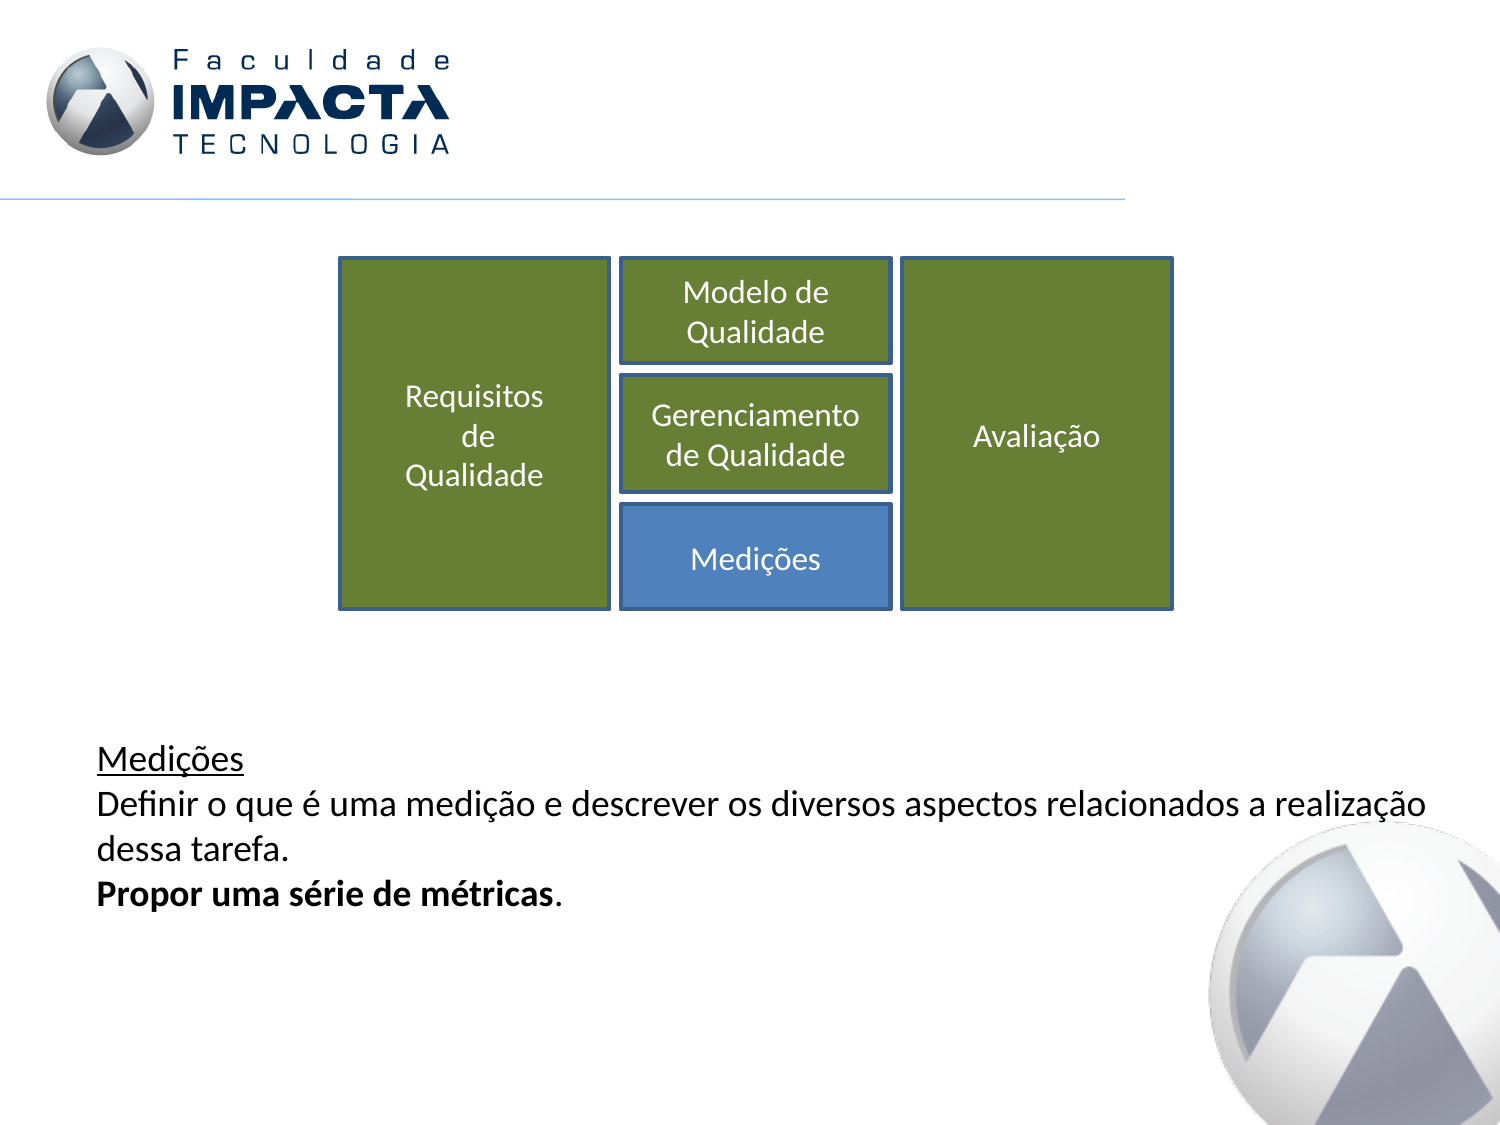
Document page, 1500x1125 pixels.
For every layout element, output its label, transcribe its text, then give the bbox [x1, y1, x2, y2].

text_box Requisitos de Qualidade [338, 256, 611, 611]
text_box [29, 219, 1471, 1000]
picture [1206, 787, 1500, 1125]
text_box Modelo de Qualidade [619, 256, 893, 365]
text_box Avaliação [900, 256, 1174, 611]
text_box Medições Definir o que é uma medição e descrever os diversos aspectos relacionados a realização dessa tarefa. Propor uma série de métricas. [81, 726, 1465, 922]
picture [35, 35, 458, 164]
text_box Gerenciamento de Qualidade [619, 373, 893, 494]
text_box Medições [619, 502, 893, 611]
